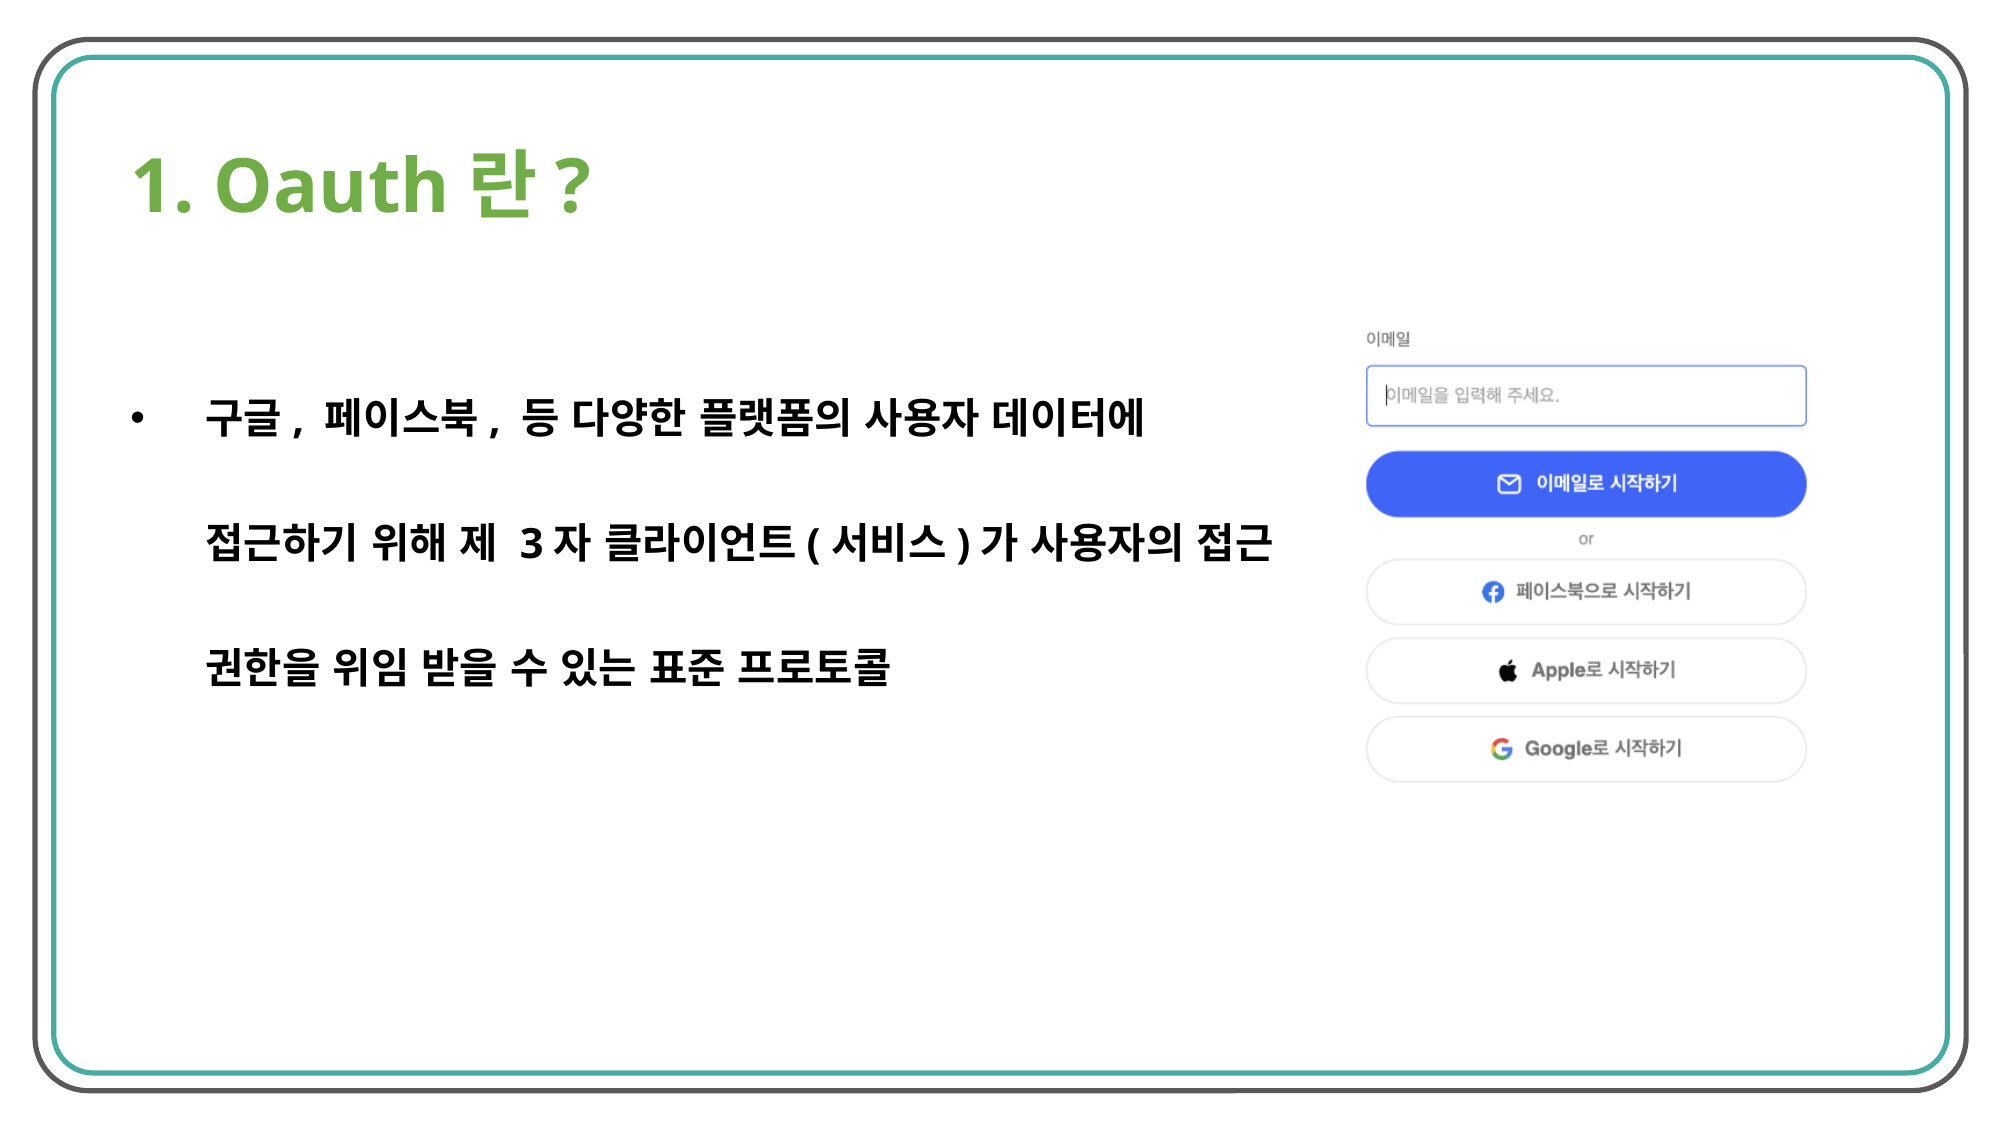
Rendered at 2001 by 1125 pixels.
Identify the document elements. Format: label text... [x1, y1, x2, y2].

text_box 구글, 페이스북, 등 다양한 플랫폼의 사용자 데이터에 접근하기 위해 제 3자 클라이언트(서비스)가 사용자의 접근 권한을 위임 받을 수 있는 표준 프로토콜 [115, 309, 1313, 700]
picture [1313, 309, 1888, 795]
text_box [33, 38, 1968, 1092]
text_box 1. Oauth란? [115, 130, 1654, 236]
